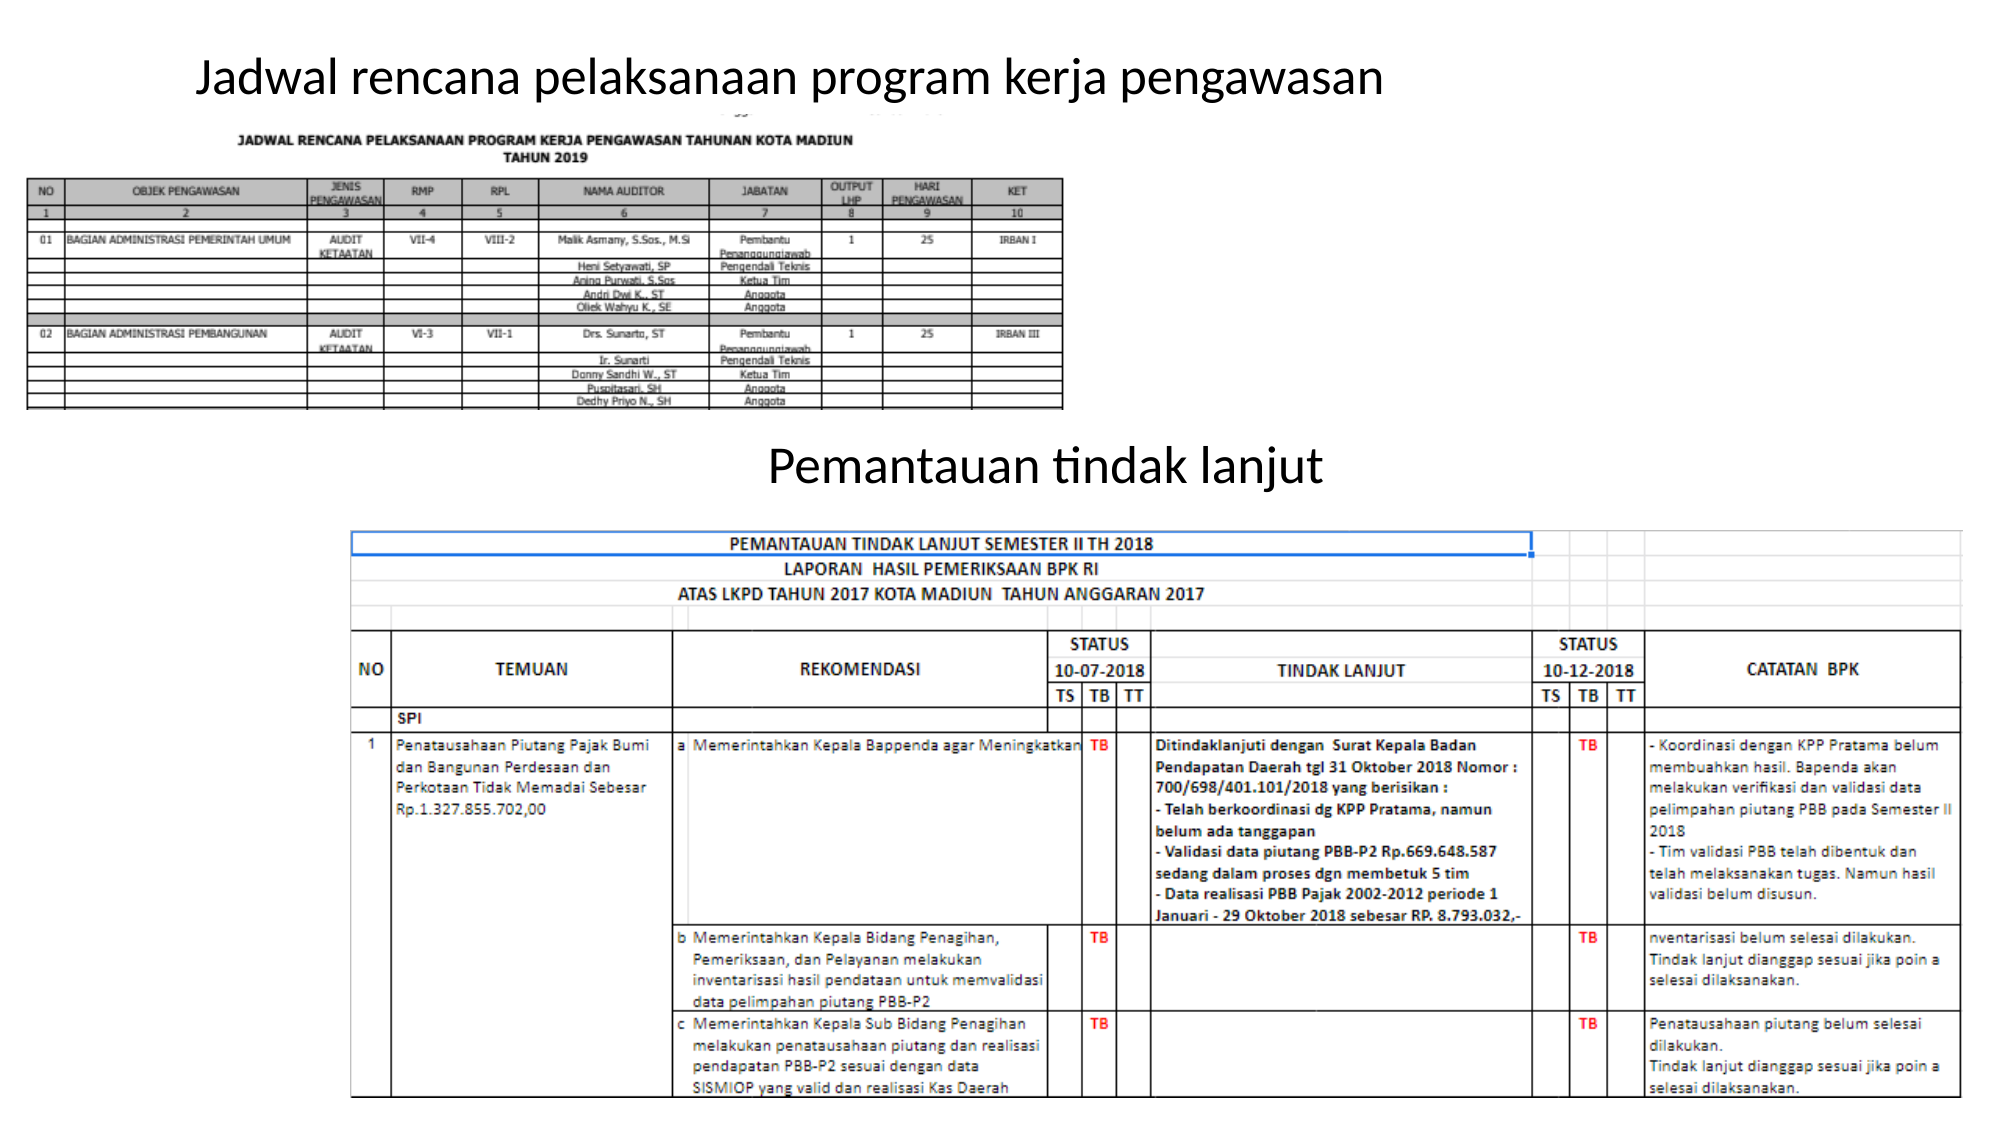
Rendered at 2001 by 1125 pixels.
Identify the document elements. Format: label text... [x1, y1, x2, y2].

picture [19, 114, 1073, 410]
picture [350, 530, 1963, 1098]
subtitle Jadwal rencana pelaksanaan program kerja pengawasan [19, 41, 1562, 115]
text_box Pemantauan tindak lanjut [281, 430, 1823, 503]
